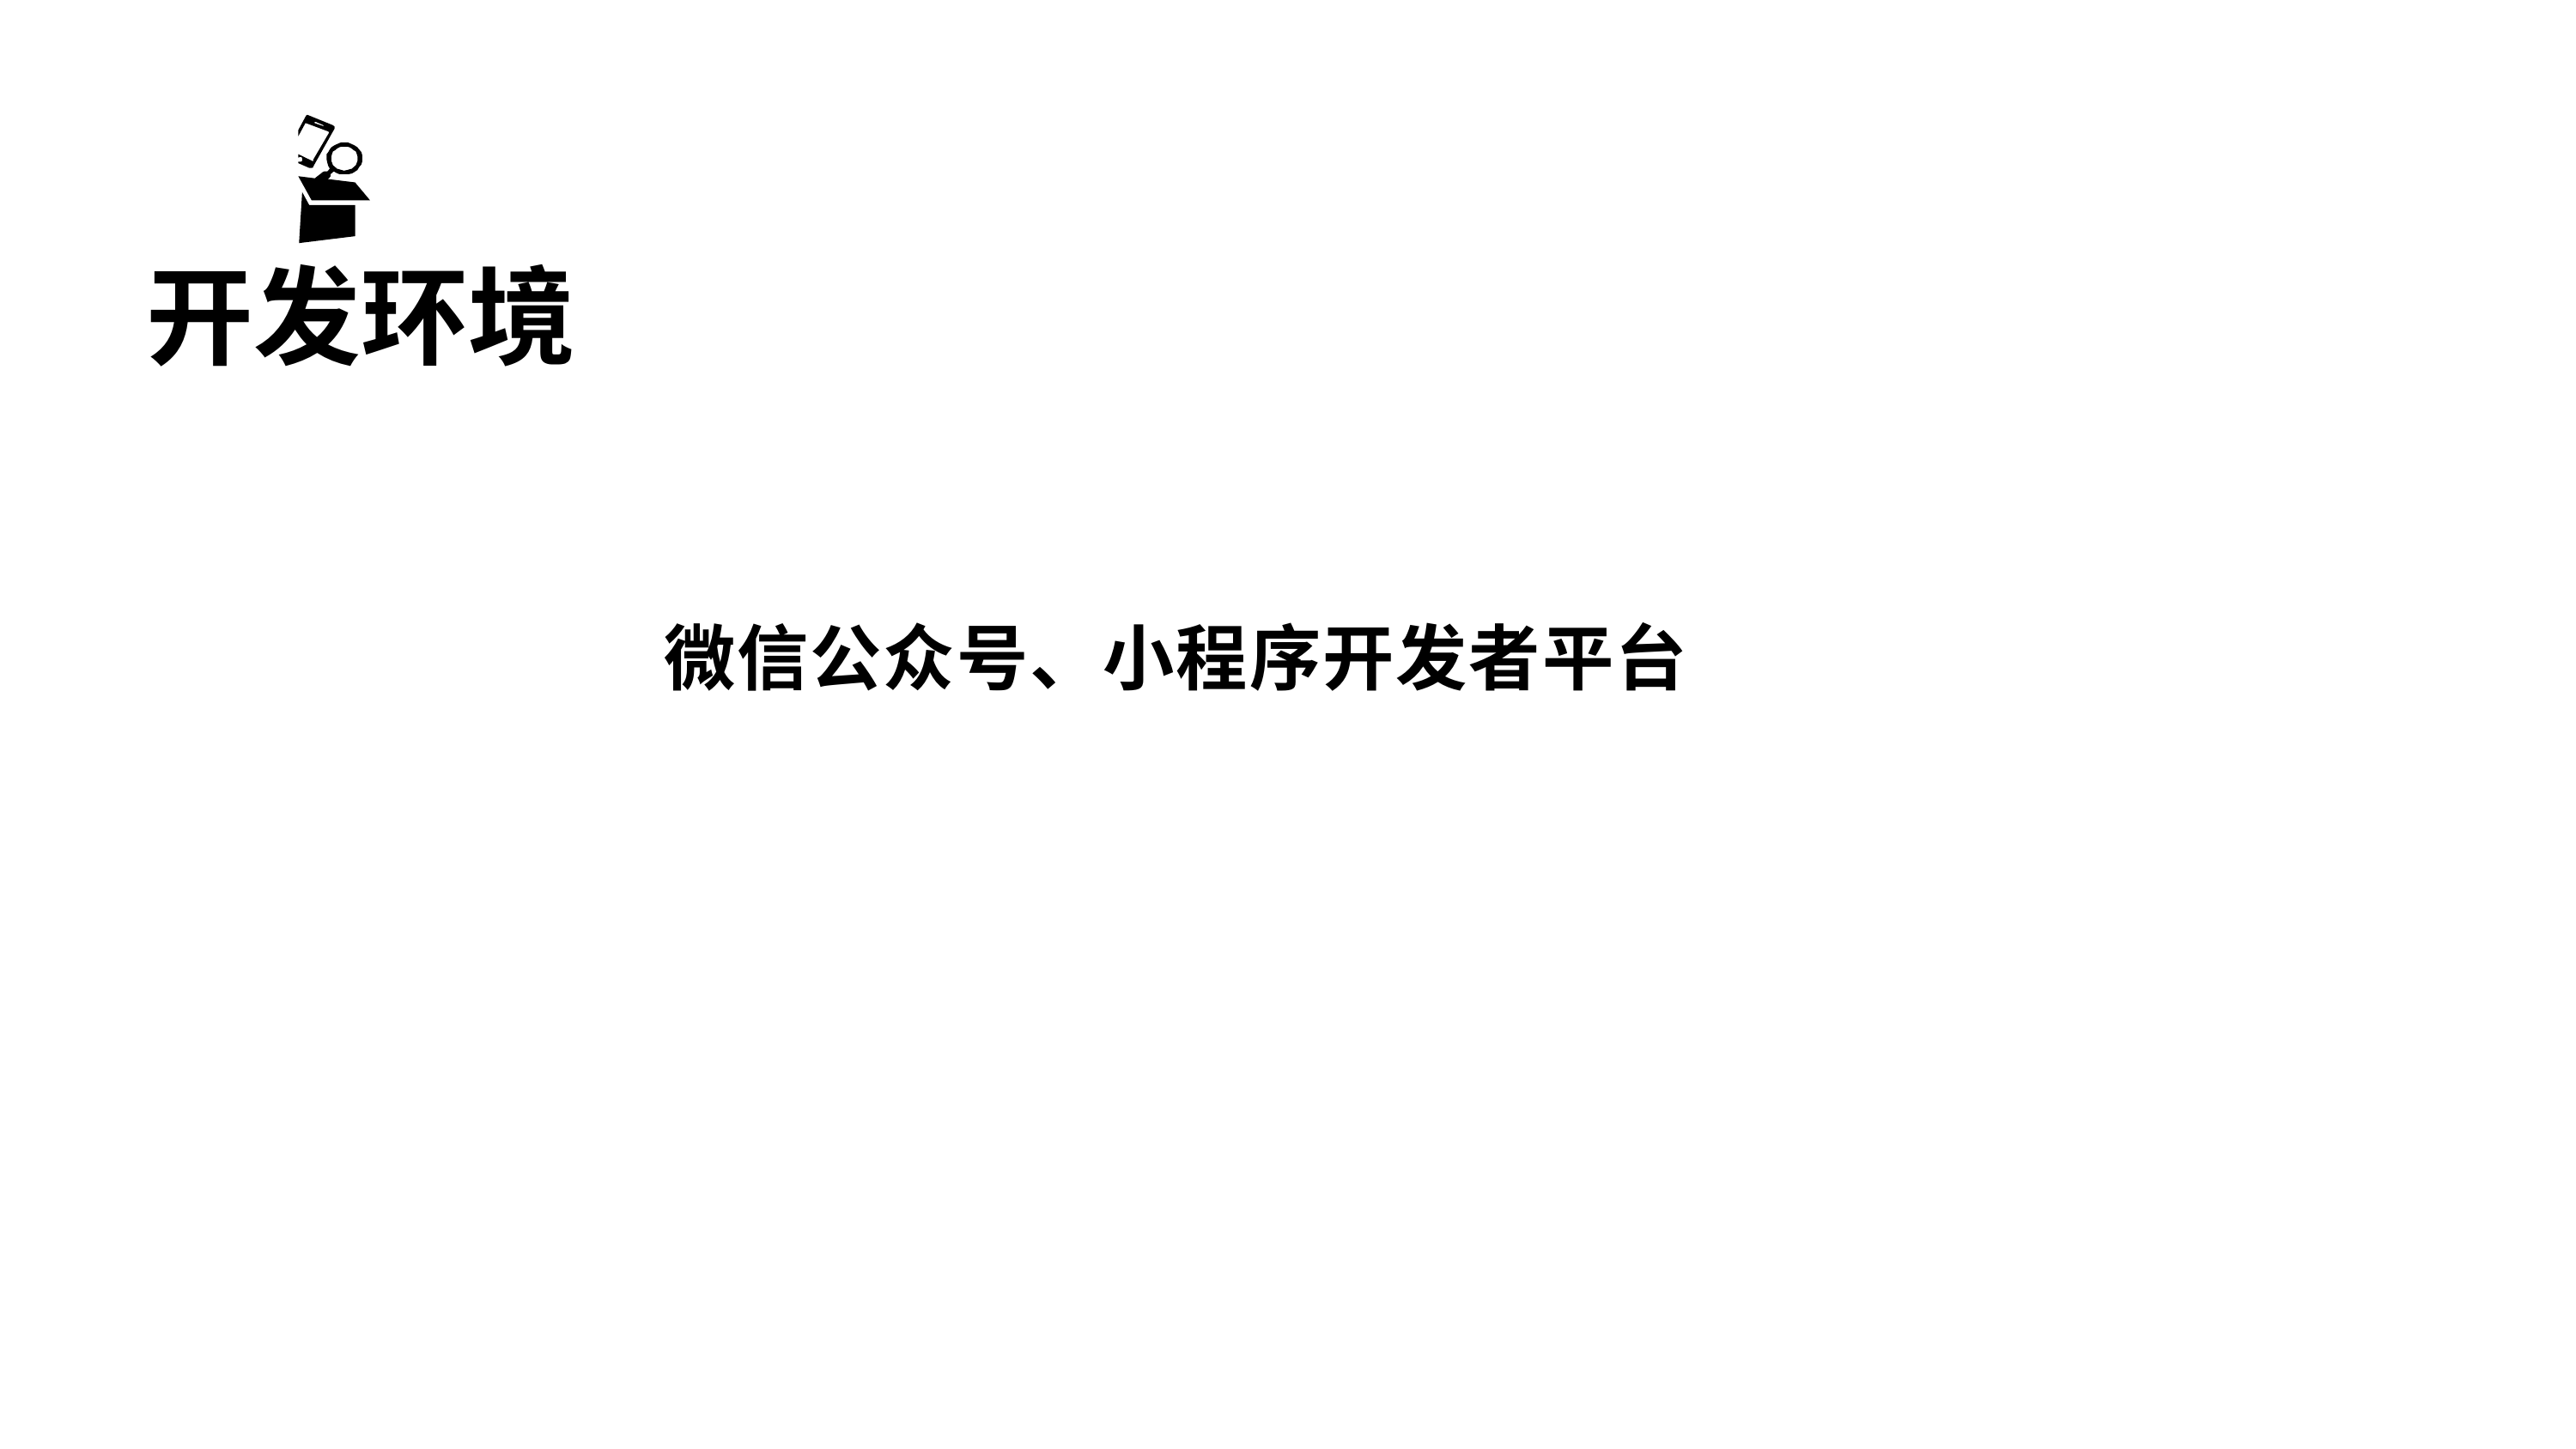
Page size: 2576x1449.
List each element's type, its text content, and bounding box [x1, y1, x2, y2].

text_box 微信公众号、小程序开发者平台 [622, 606, 1787, 791]
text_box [29, 114, 623, 420]
